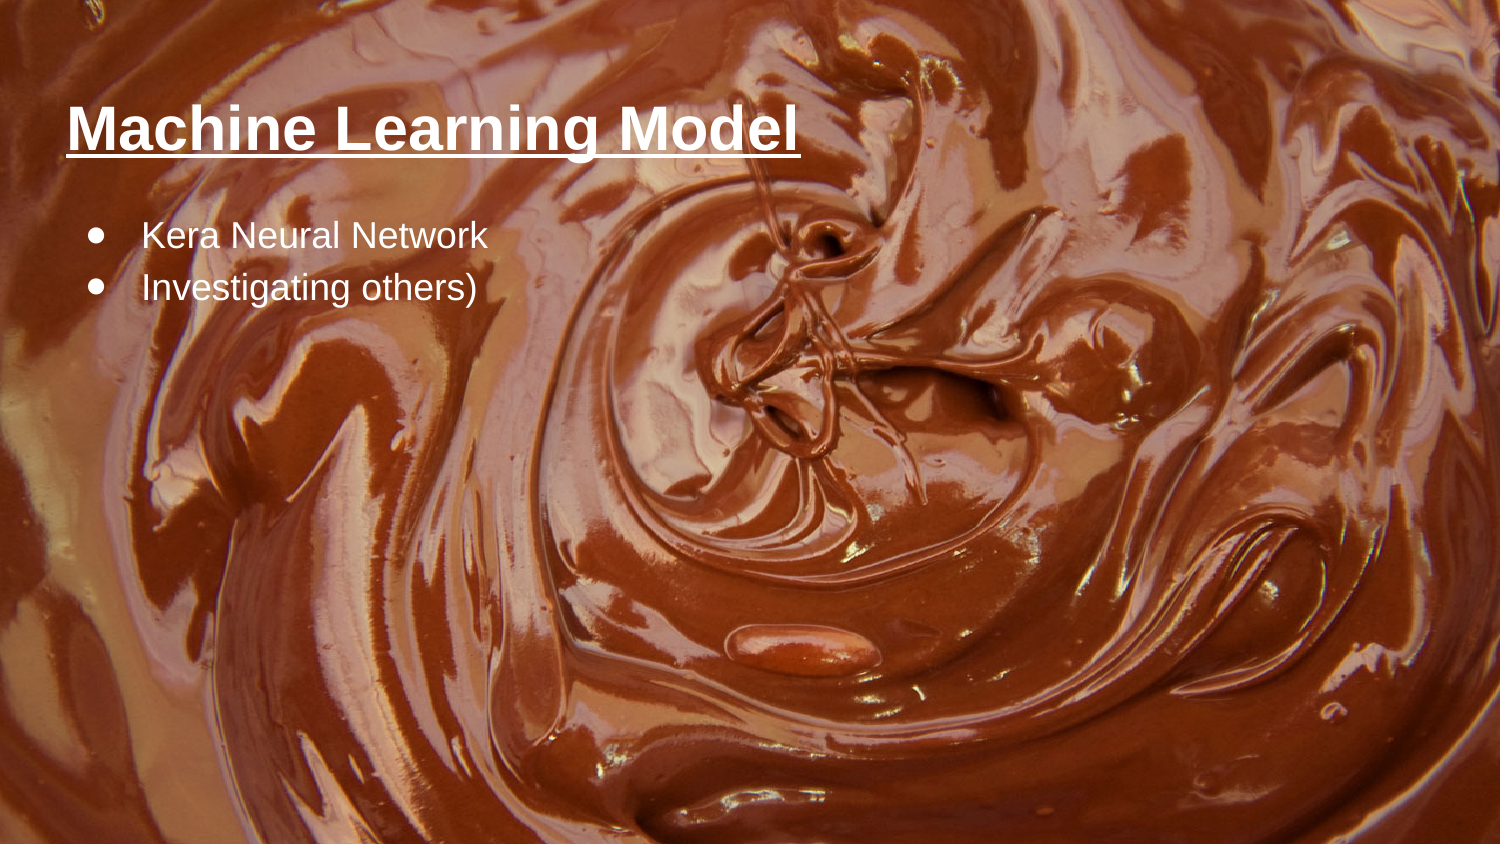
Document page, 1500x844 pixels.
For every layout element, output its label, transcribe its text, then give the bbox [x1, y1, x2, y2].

title Machine Learning Model [51, 72, 1449, 167]
list Kera Neural Network Investigating others) [51, 189, 1449, 750]
picture [0, 0, 1500, 844]
